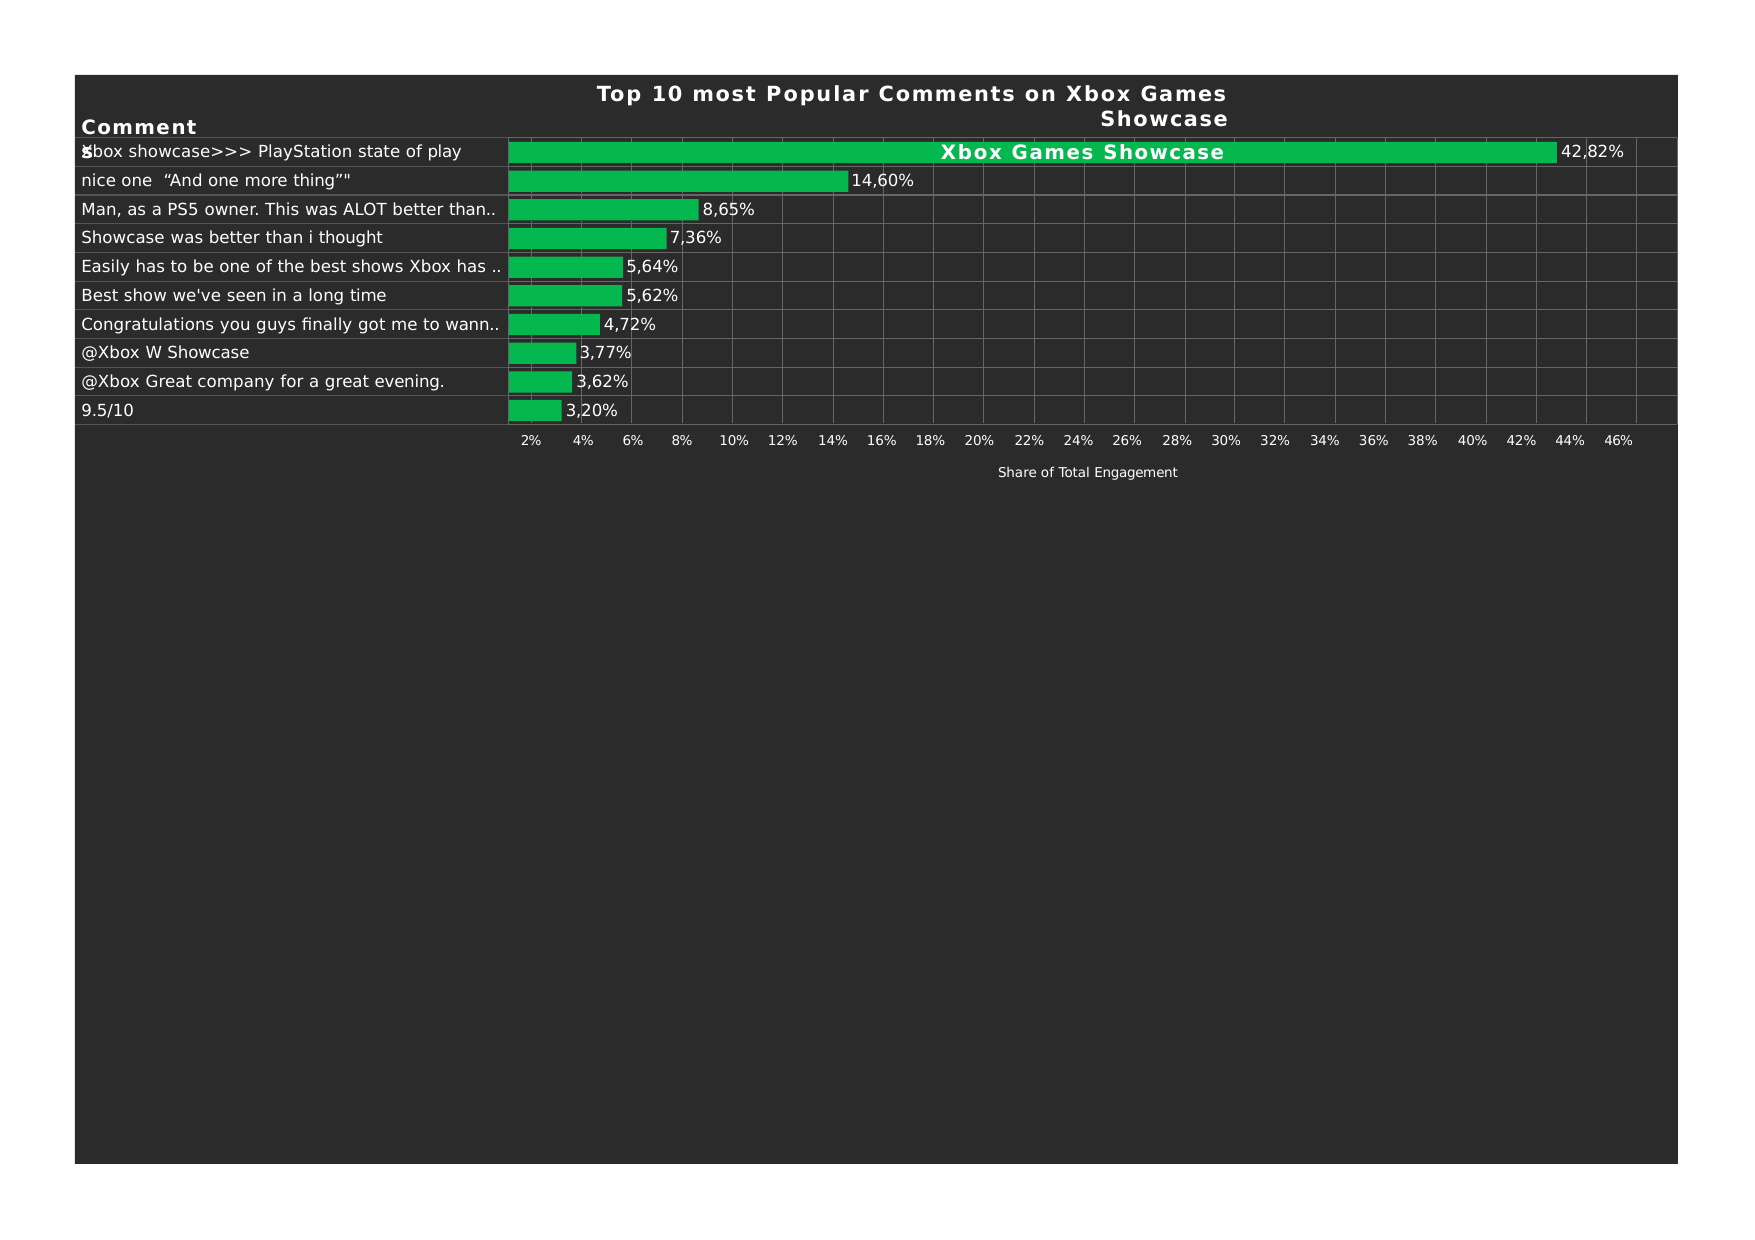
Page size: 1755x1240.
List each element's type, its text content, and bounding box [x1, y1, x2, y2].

text_box 2% 4% 6% [518, 437, 645, 449]
text_box 8% 10% 12% 14% 16% 18% 20% 22% 24% 26% 28% 30% 32% 34% 36% 38% 40% 42% 44% 46% [669, 437, 1655, 449]
text_box [74, 435, 1678, 1164]
text_box [1229, 74, 1678, 136]
text_box Share of Total Engagement [996, 461, 1190, 481]
text_box Comments [79, 112, 204, 136]
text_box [74, 136, 1678, 426]
text_box [74, 74, 523, 136]
text_box Top 10 most Popular Comments on Xbox Games Showcase Xbox Games Showcase [523, 69, 1229, 136]
